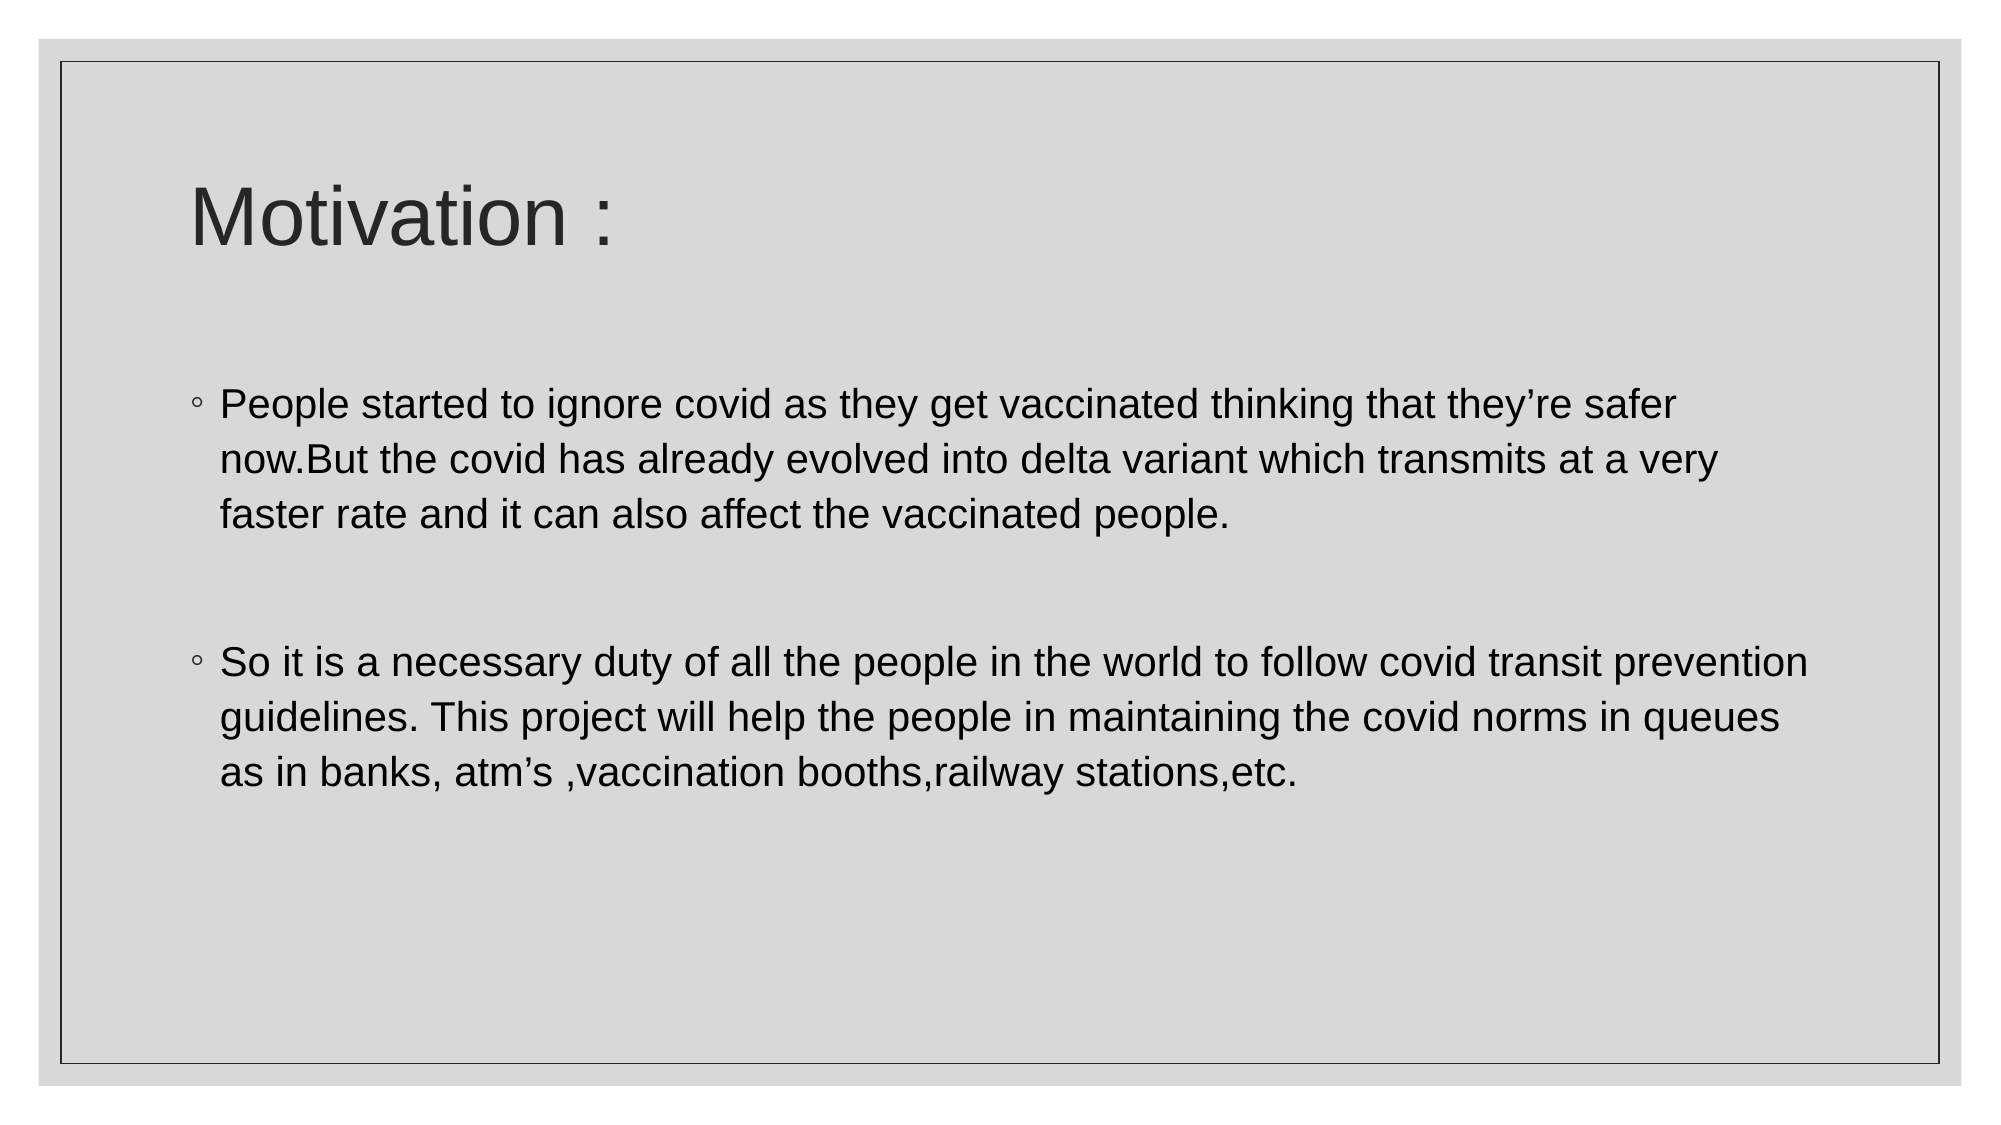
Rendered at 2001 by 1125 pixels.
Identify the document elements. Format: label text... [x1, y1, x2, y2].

list Motivation : People started to ignore covid as they get vaccinated thinking that they’re safer now.But the covid has already evolved into delta variant which transmits at a very faster rate and it can also affect the vaccinated people. So it is a necessary duty of all the people in the world to follow covid transit prevention guidelines. This project will help the people in maintaining the covid norms in queues as in banks, atm’s ,vaccination booths,railway stations,etc. [174, 165, 1825, 977]
